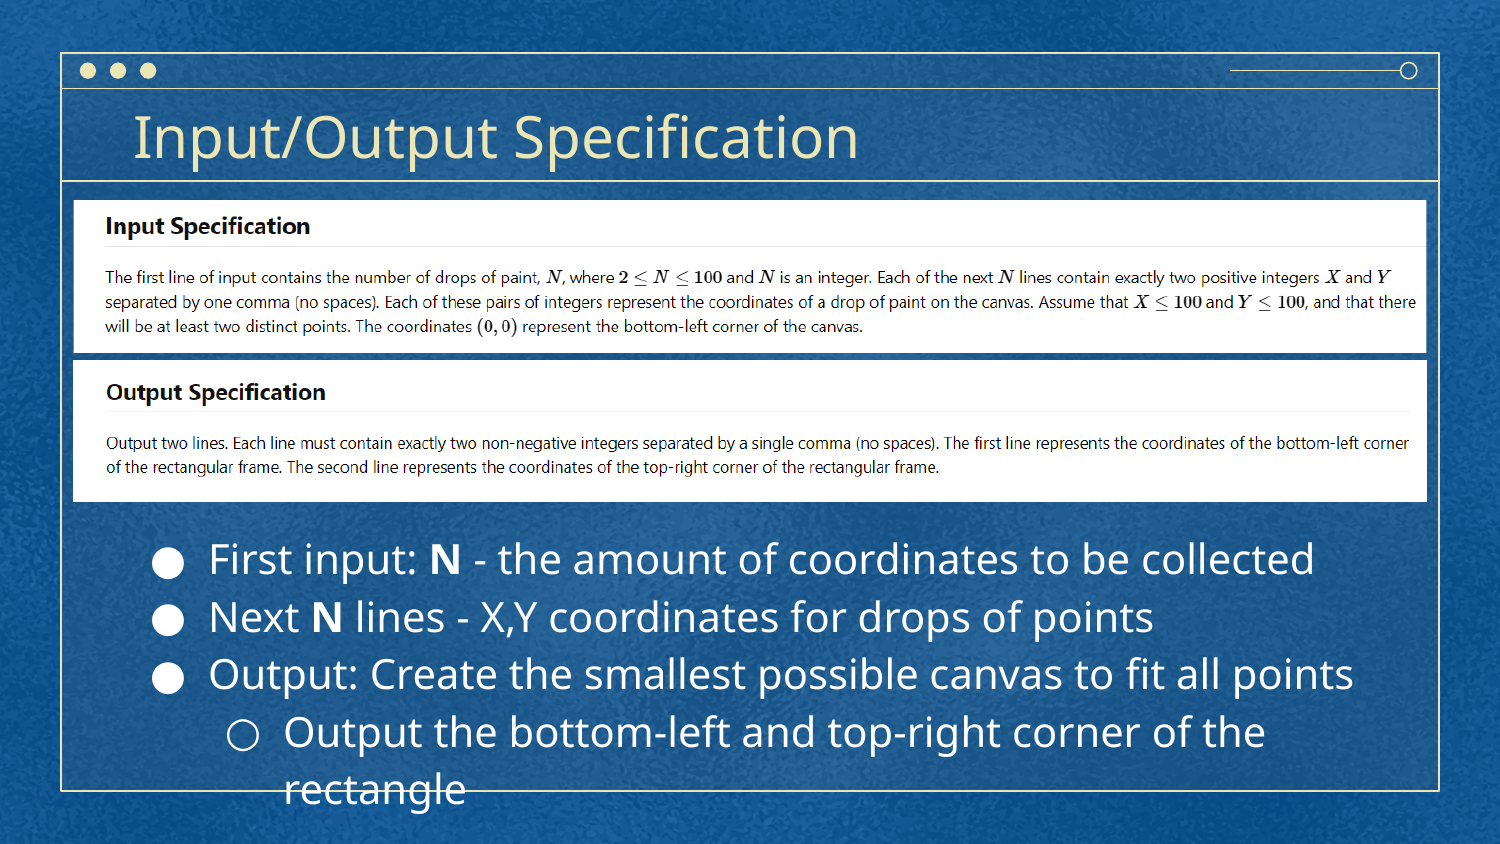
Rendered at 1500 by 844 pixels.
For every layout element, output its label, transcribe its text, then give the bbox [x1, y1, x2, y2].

list First input: N - the amount of coordinates to be collected Next N lines - X,Y coordinates for drops of points Output: Create the smallest possible canvas to fit all points Output the bottom-left and top-right corner of the rectangle [118, 512, 1382, 764]
picture [73, 360, 1427, 503]
title Input/Output Specification [118, 88, 1382, 182]
picture [73, 199, 1427, 353]
